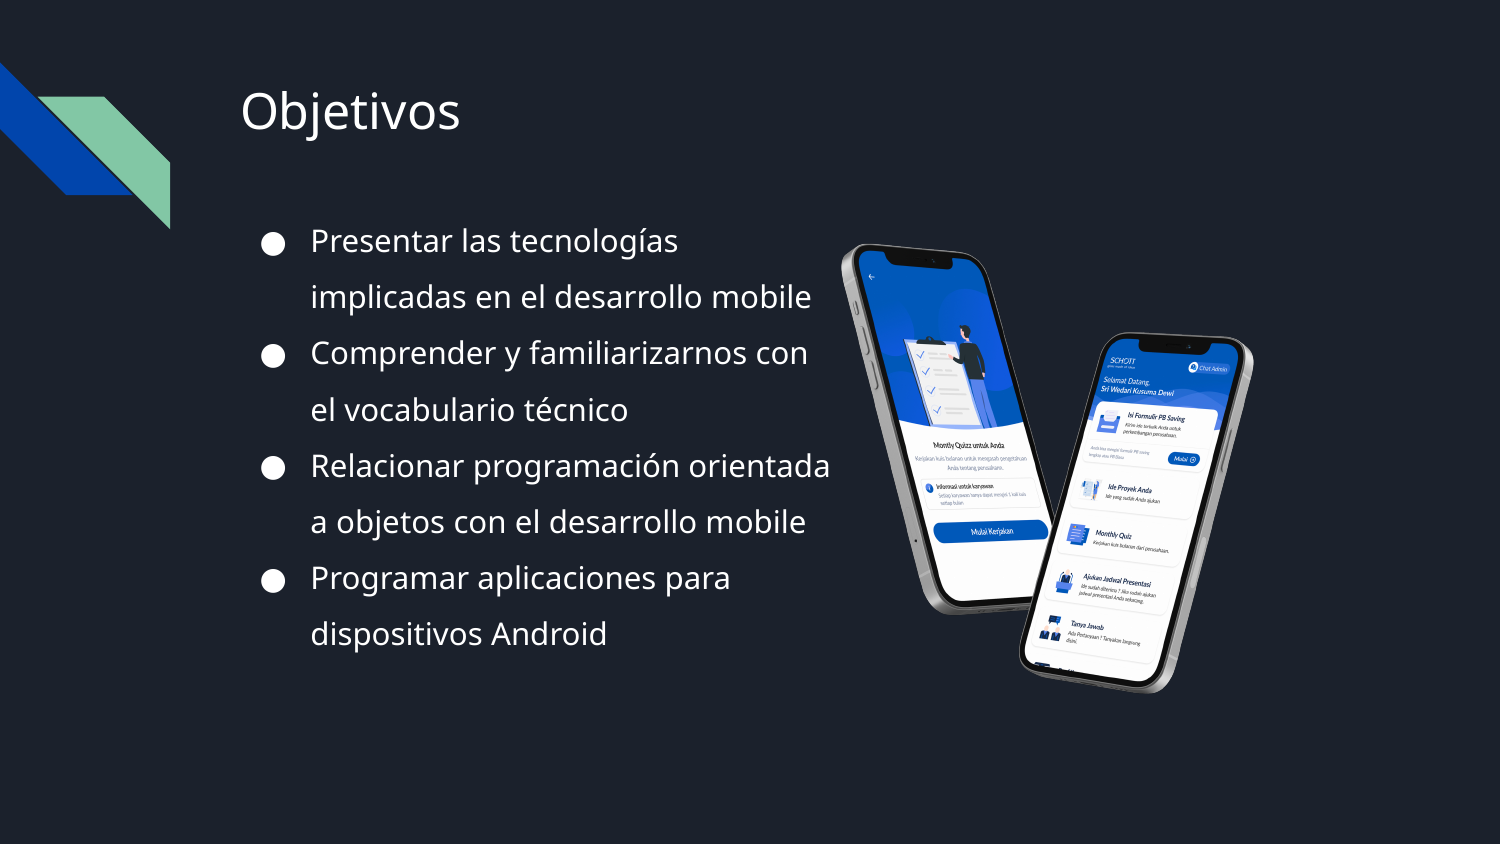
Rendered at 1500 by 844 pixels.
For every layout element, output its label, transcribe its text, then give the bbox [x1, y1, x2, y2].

title Objetivos [225, 64, 1275, 188]
picture [818, 243, 1276, 694]
list Presentar las tecnologías implicadas en el desarrollo mobile Comprender y familiarizarnos con el vocabulario técnico Relacionar programación orientada a objetos con el desarrollo mobile Programar aplicaciones para dispositivos Android [225, 188, 850, 750]
